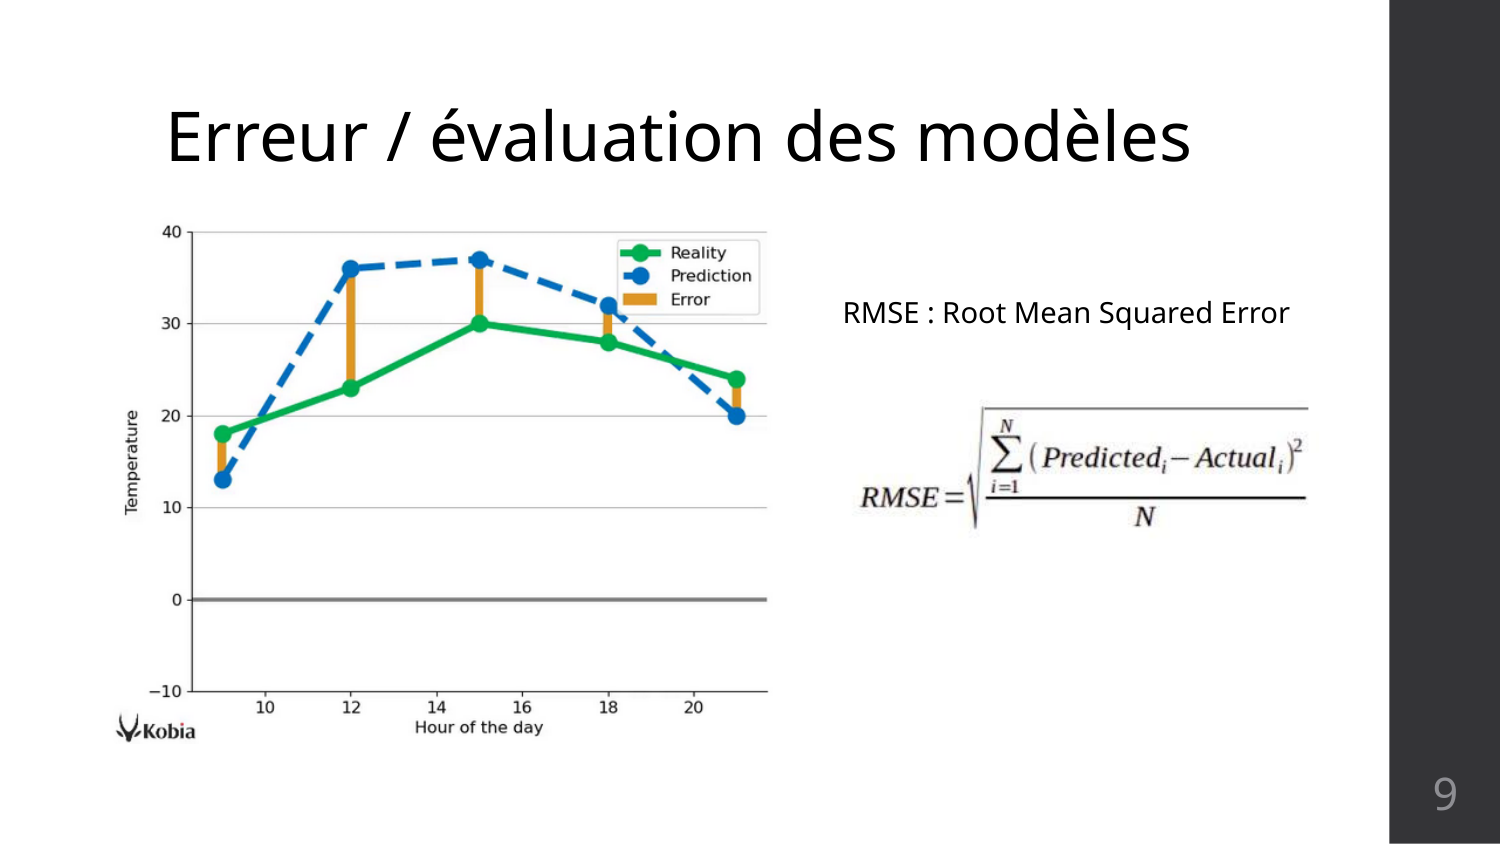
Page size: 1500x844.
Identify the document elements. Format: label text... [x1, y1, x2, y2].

picture [831, 389, 1347, 562]
text_box 9 [1389, 759, 1500, 833]
picture [103, 207, 824, 744]
text_box Erreur / évaluation des modèles [154, 18, 1347, 182]
text_box RMSE : Root Mean Squared Error [831, 288, 1333, 335]
